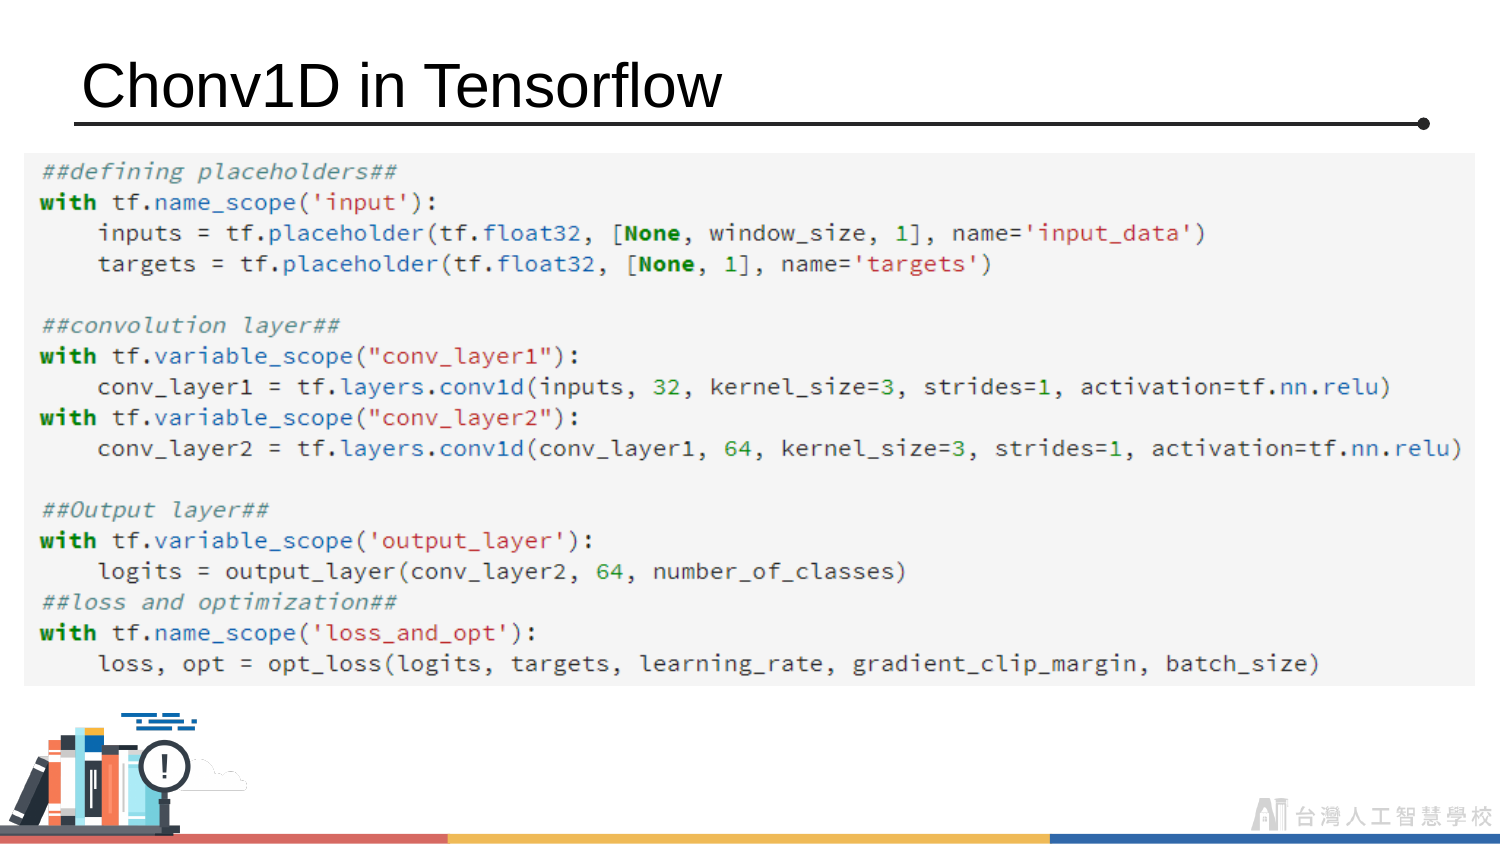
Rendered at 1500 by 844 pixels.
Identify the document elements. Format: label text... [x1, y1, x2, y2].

title Chonv1D in Tensorflow [77, 35, 1038, 129]
picture [24, 153, 1476, 686]
picture [0, 713, 247, 836]
